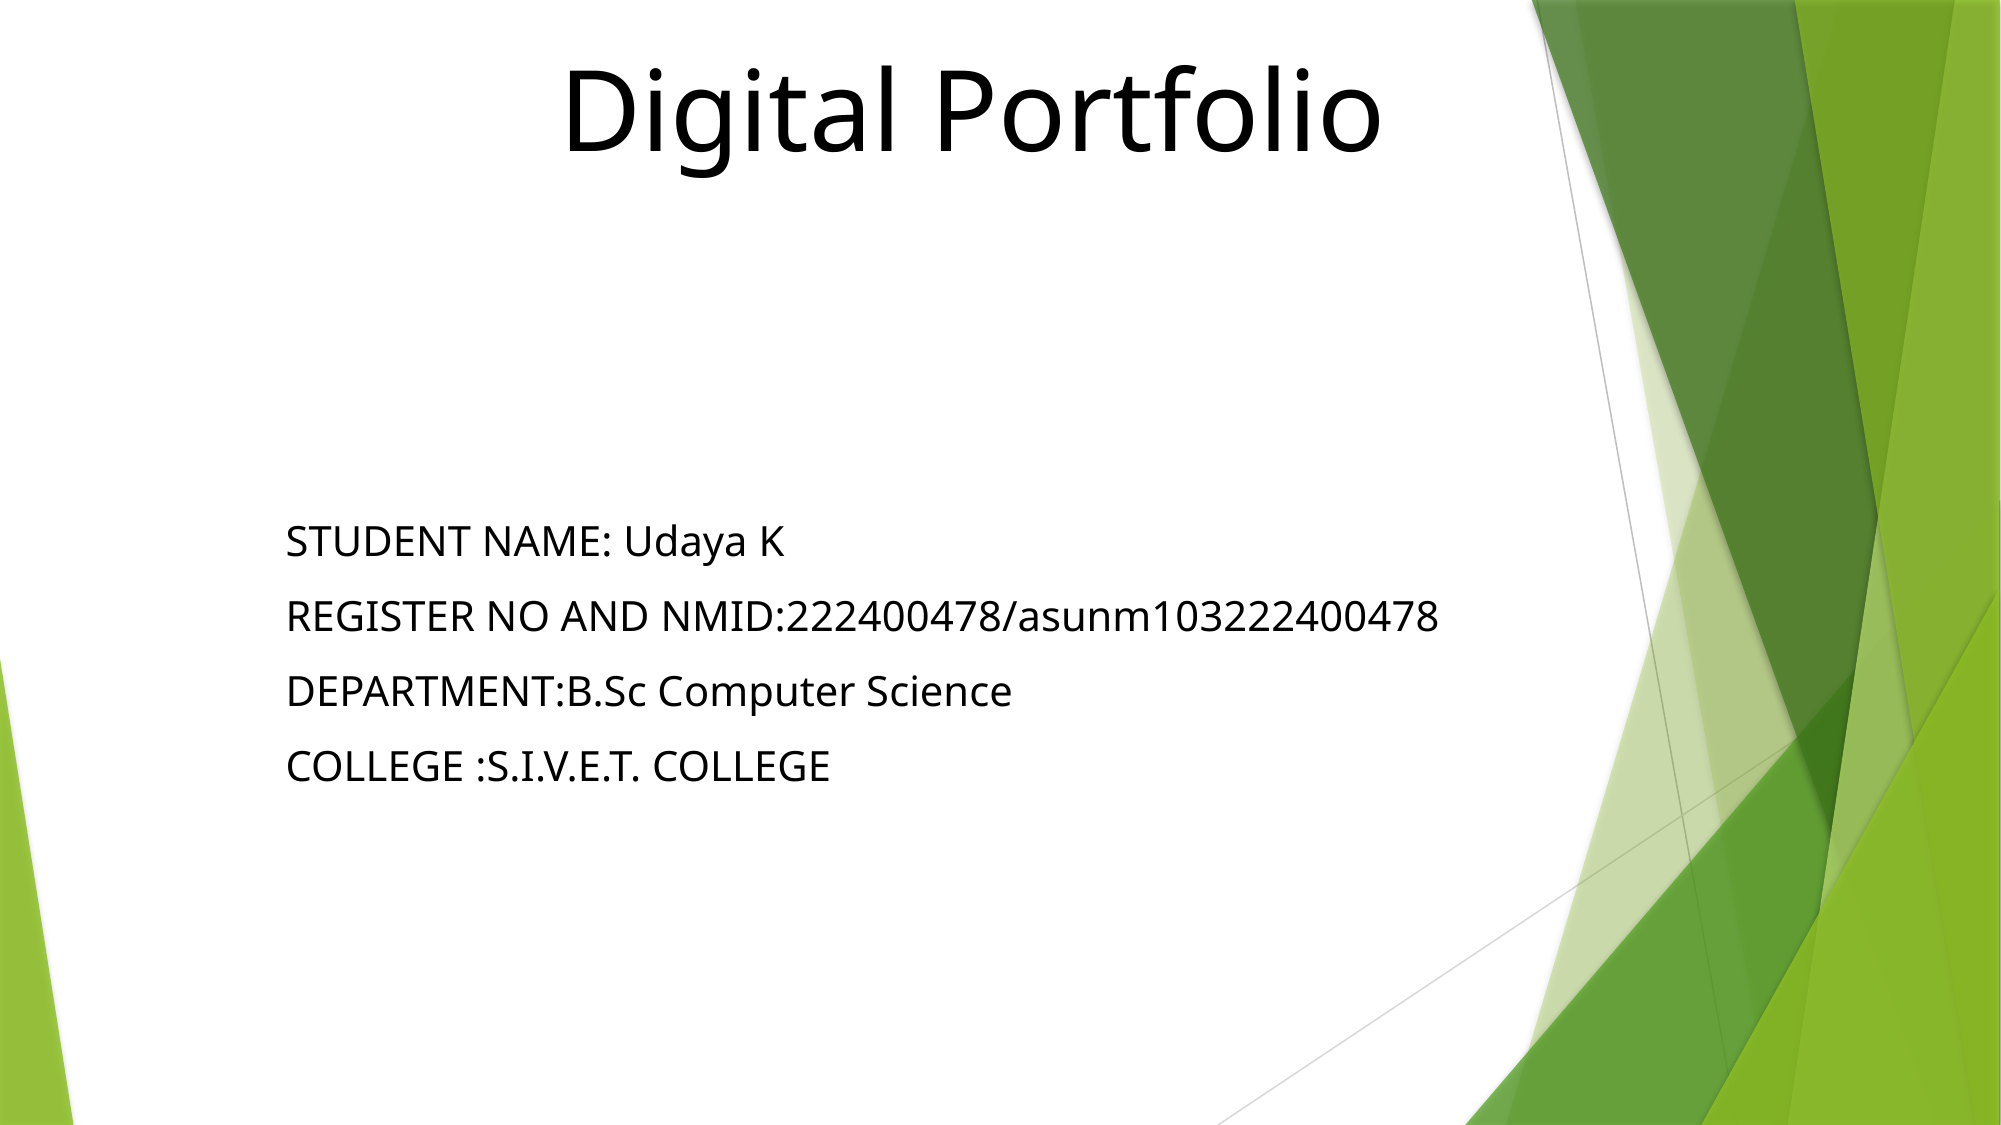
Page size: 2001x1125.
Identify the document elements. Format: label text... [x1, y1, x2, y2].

text_box STUDENT NAME: Udaya K REGISTER NO AND NMID:222400478/asunm103222400478 DEPARTMENT:B.Sc Computer Science COLLEGE :S.I.V.E.T. COLLEGE [270, 482, 1607, 797]
text_box Digital Portfolio [544, 31, 1402, 182]
